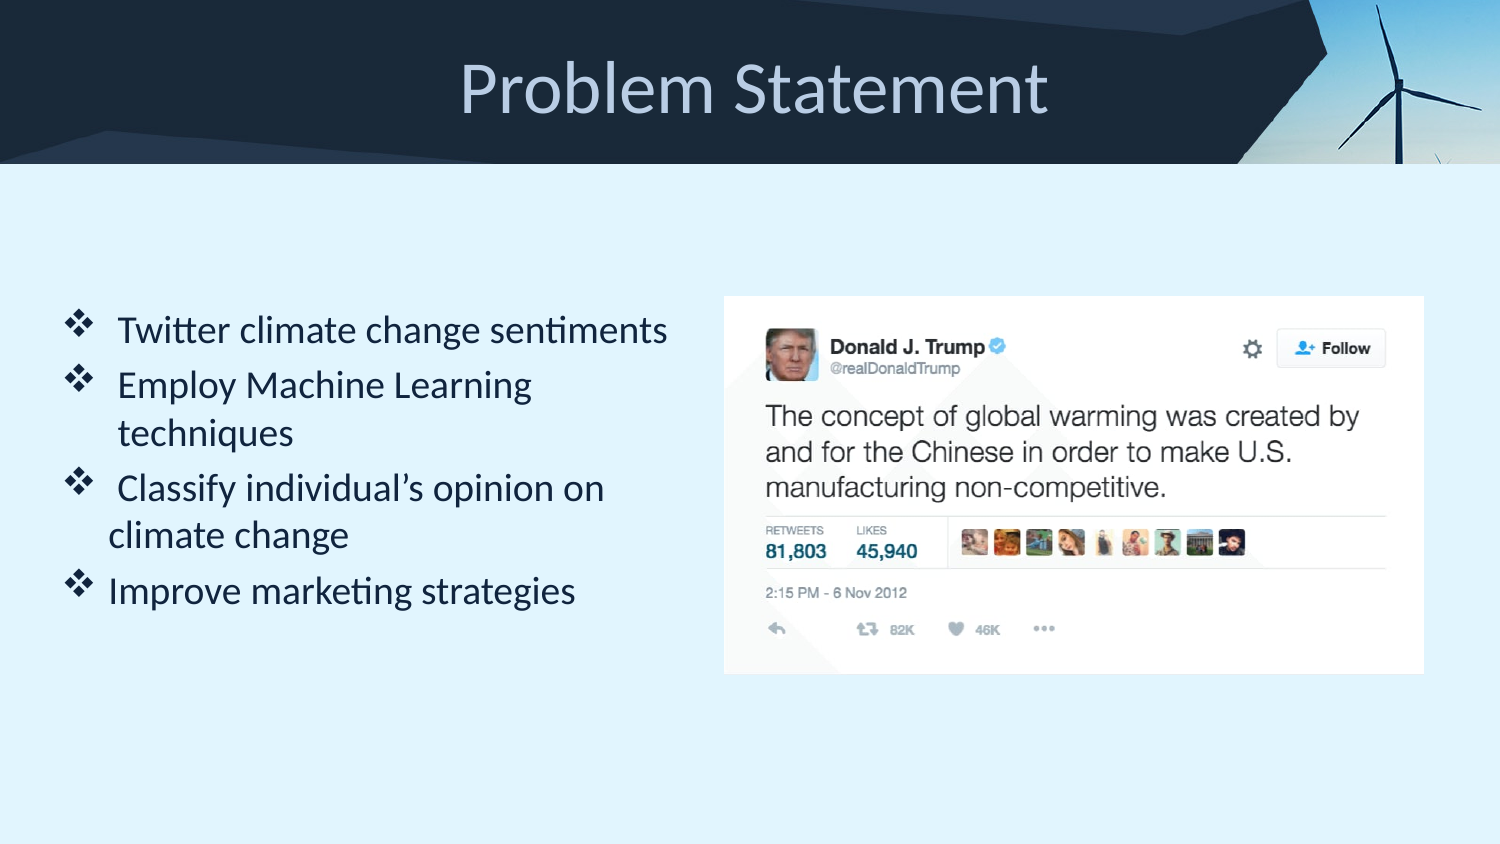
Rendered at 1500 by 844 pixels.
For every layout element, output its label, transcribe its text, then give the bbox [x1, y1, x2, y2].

title Problem Statement [69, 20, 1441, 146]
picture [0, 0, 1500, 844]
list Twitter climate change sentiments Employ Machine Learning techniques Classify individual’s opinion on climate change Improve marketing strategies [23, 296, 725, 698]
